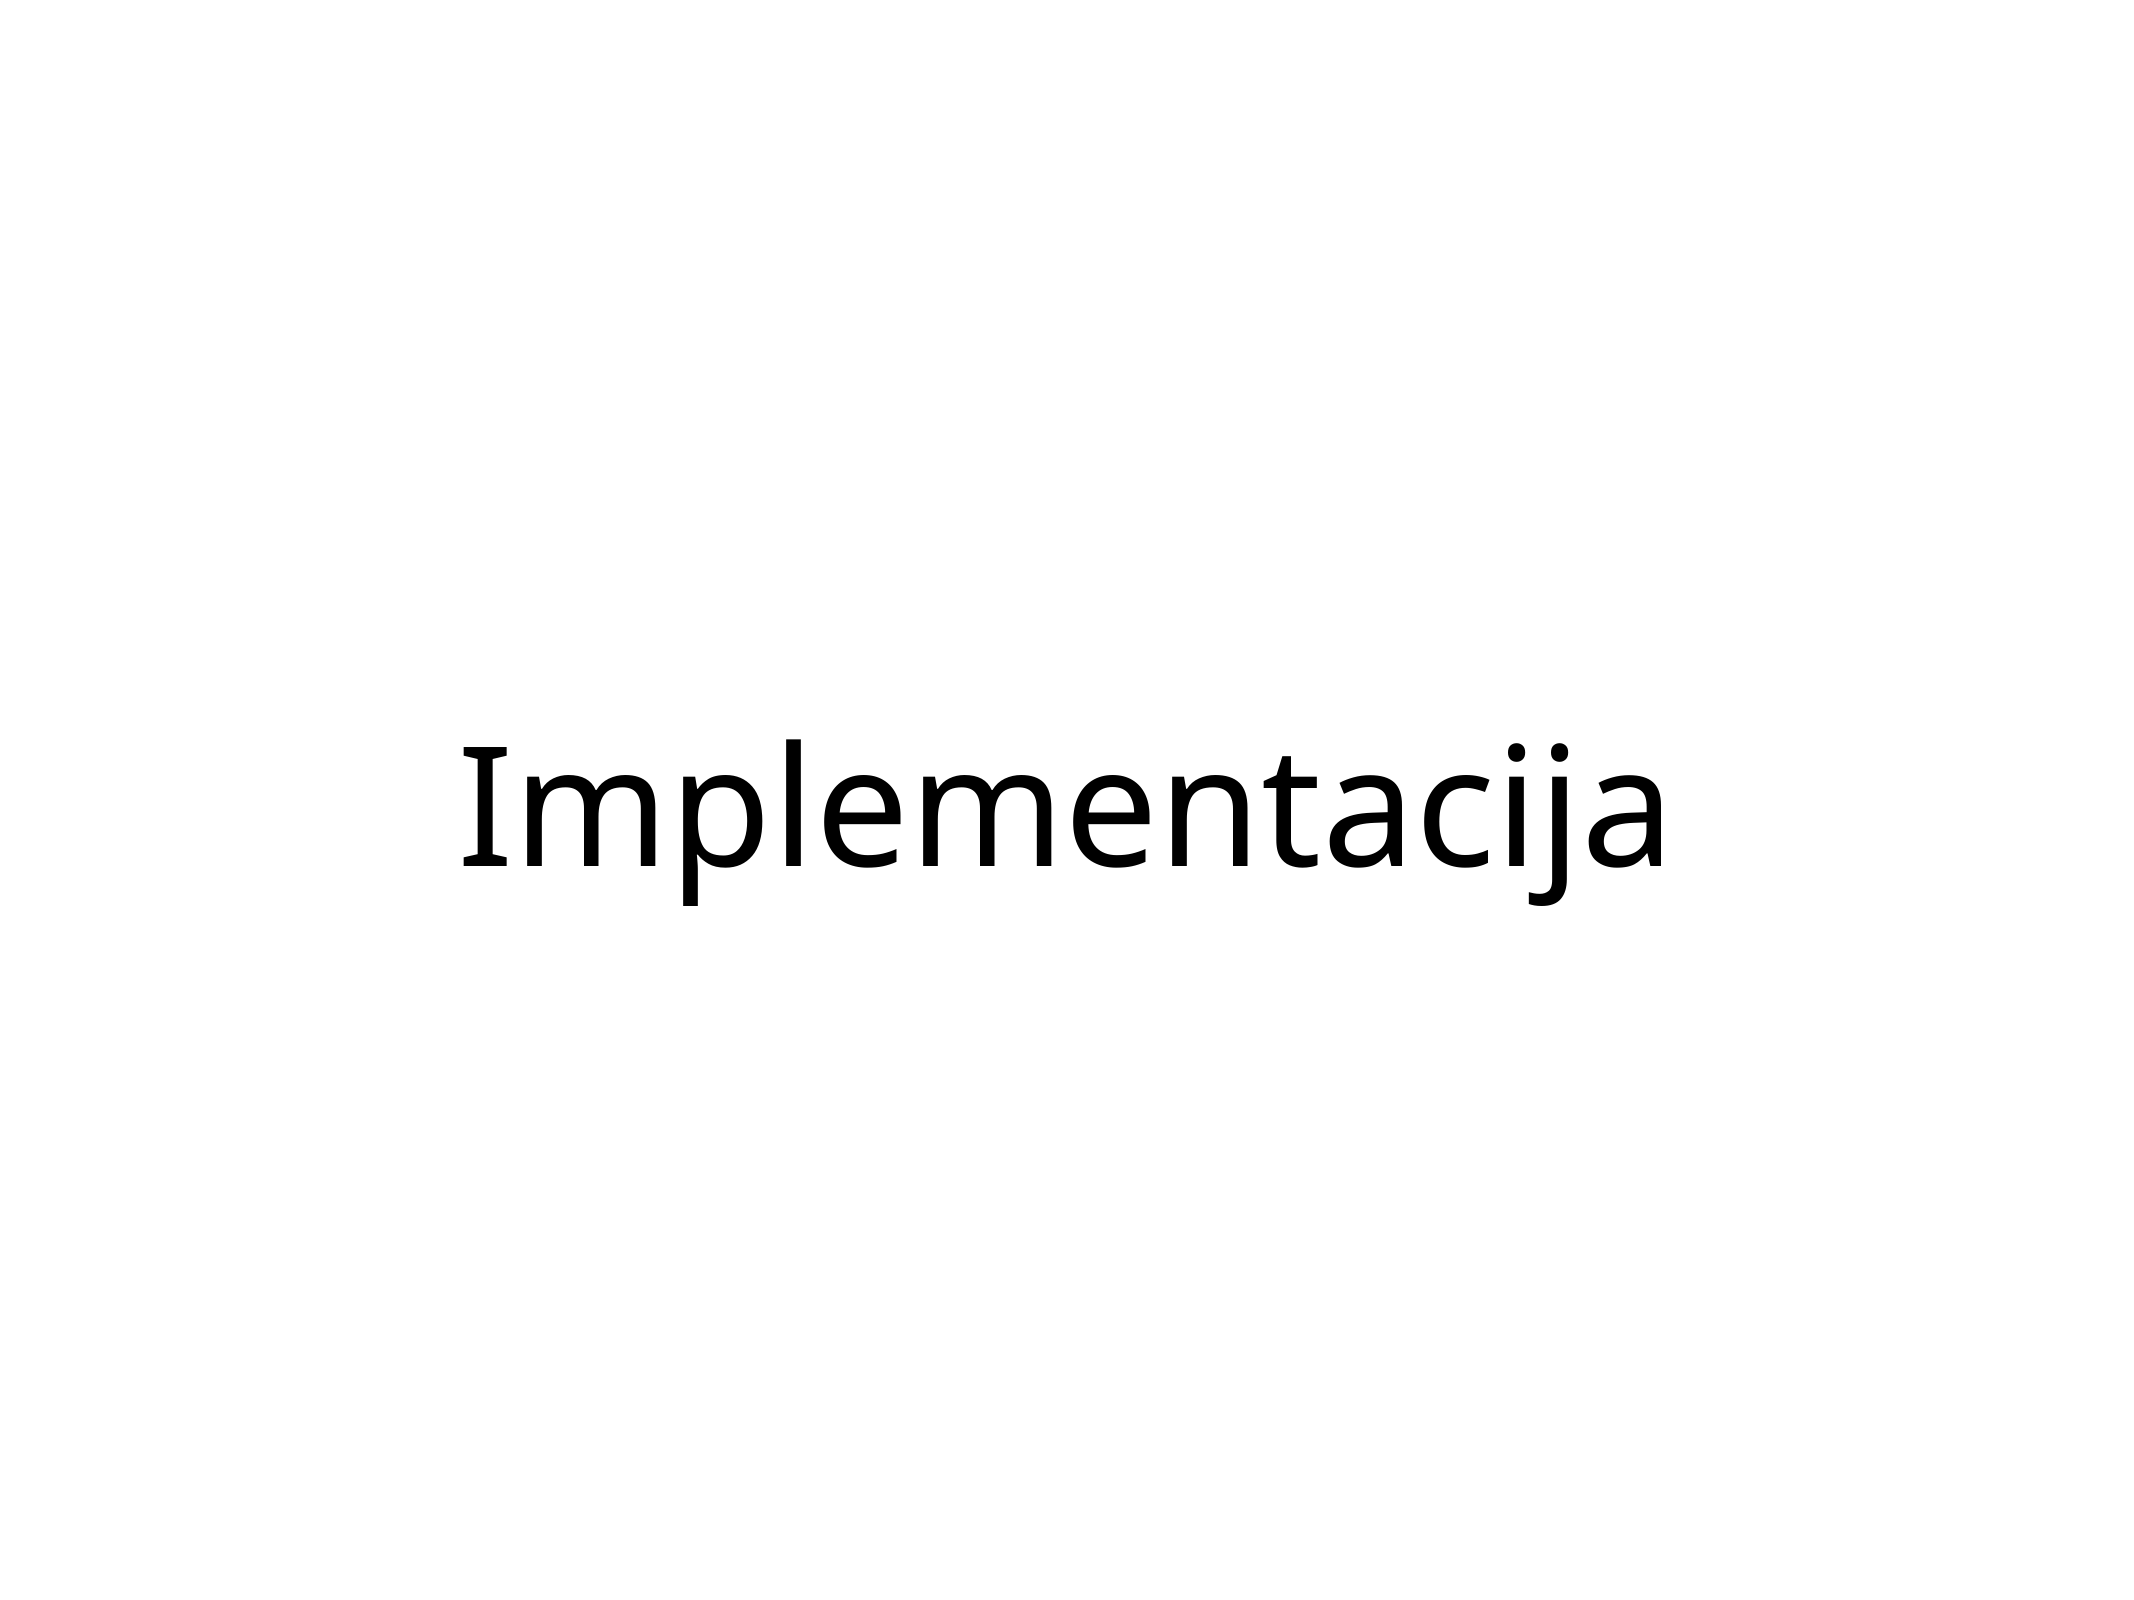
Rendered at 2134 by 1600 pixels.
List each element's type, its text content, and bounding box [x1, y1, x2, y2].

title Implementacija [207, 528, 1926, 1072]
